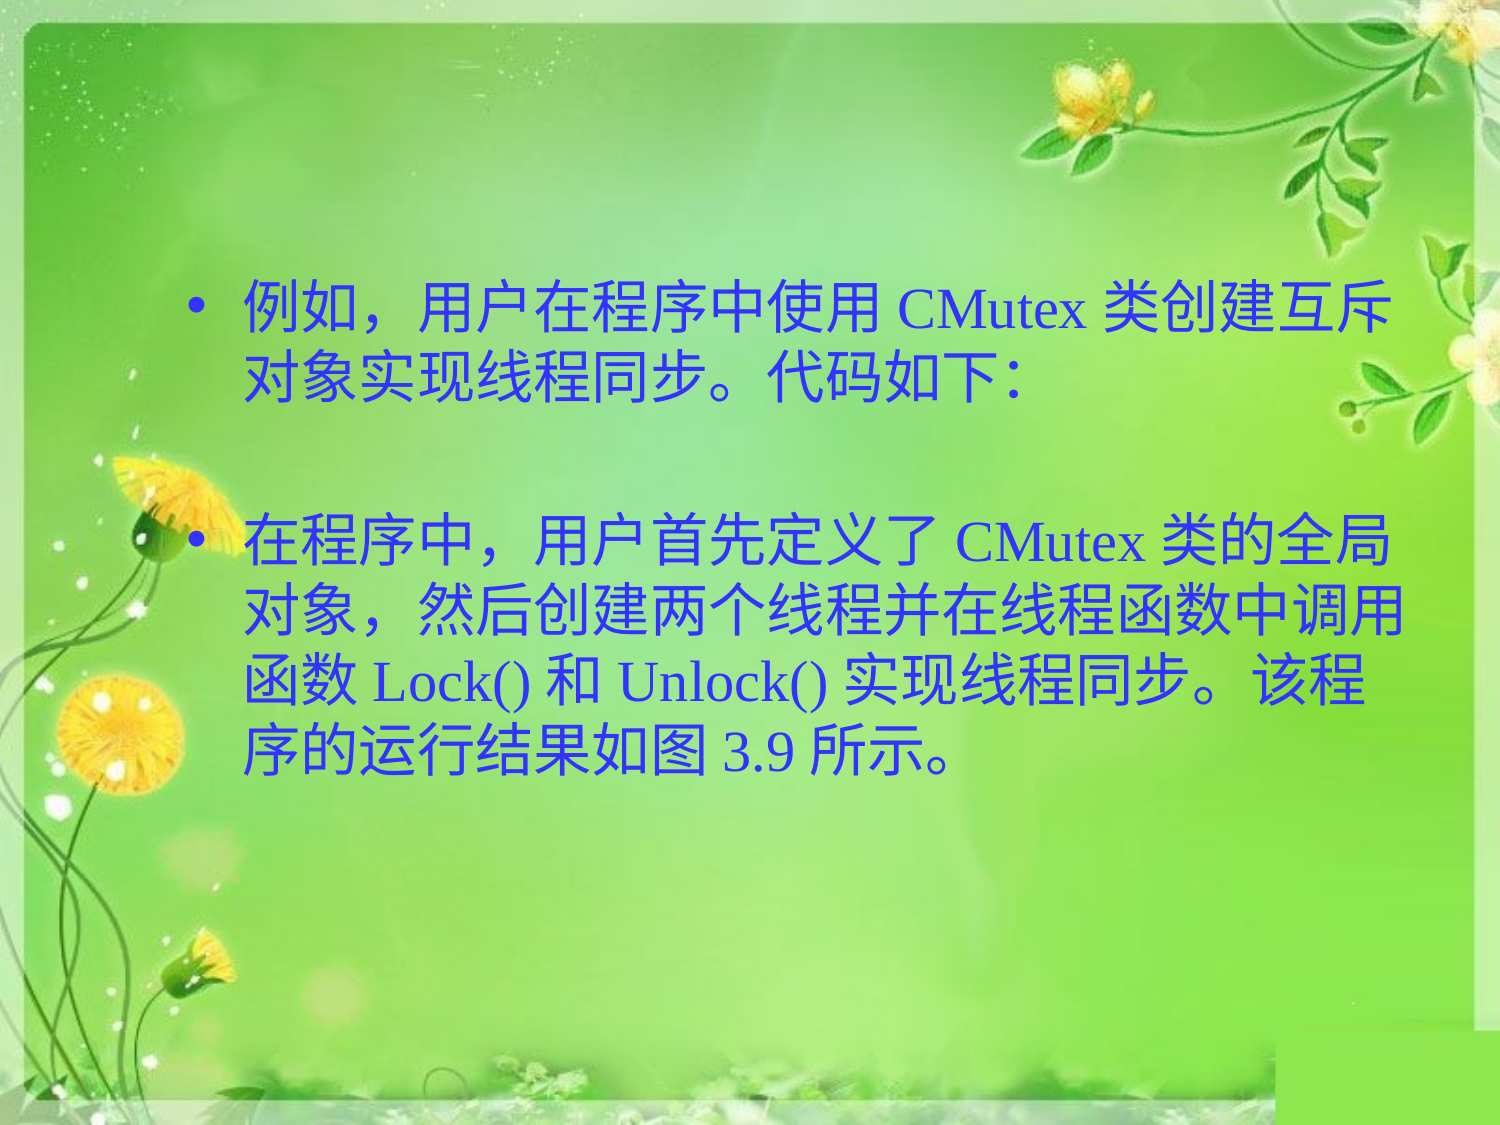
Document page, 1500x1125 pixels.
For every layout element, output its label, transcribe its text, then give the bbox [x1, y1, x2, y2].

picture [0, 0, 1500, 1125]
list 例如，用户在程序中使用CMutex类创建互斥对象实现线程同步。代码如下： 在程序中，用户首先定义了CMutex类的全局对象，然后创建两个线程并在线程函数中调用函数Lock()和Unlock()实现线程同步。该程序的运行结果如图3.9所示。 [171, 262, 1425, 1071]
